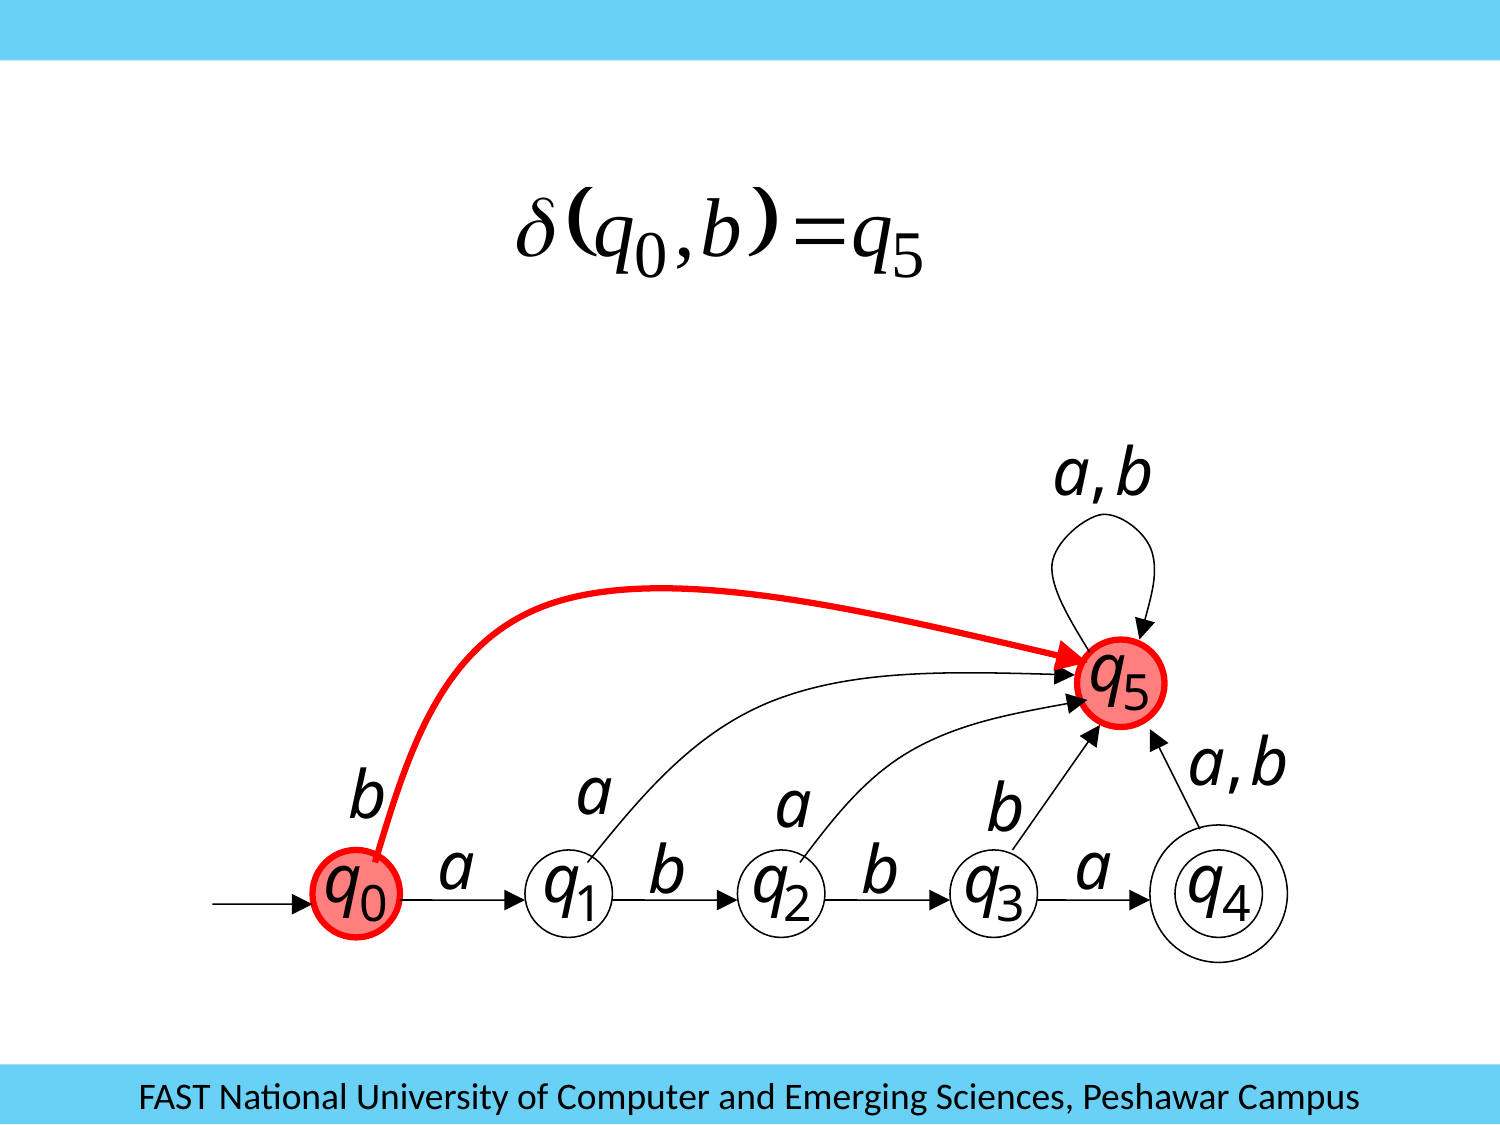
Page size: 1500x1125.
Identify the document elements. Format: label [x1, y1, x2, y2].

text_box [379, 588, 1084, 857]
text_box [1051, 521, 1155, 644]
text_box [605, 869, 613, 918]
text_box [312, 870, 319, 917]
picture [649, 837, 696, 901]
picture [437, 849, 482, 896]
text_box [949, 867, 959, 921]
text_box [1038, 725, 1100, 814]
picture [1051, 439, 1163, 513]
picture [964, 849, 1030, 928]
picture [774, 787, 819, 834]
text_box [212, 893, 313, 915]
picture [324, 849, 394, 928]
text_box [485, 889, 526, 911]
text_box [810, 693, 1084, 852]
picture [862, 837, 909, 901]
picture [574, 774, 619, 821]
text_box [24, 112, 1475, 1013]
text_box [1149, 837, 1288, 963]
text_box [737, 867, 746, 920]
picture [512, 187, 926, 284]
text_box [1077, 664, 1084, 698]
text_box [1149, 728, 1298, 830]
text_box [700, 889, 738, 911]
picture [751, 849, 817, 928]
picture [987, 774, 1034, 838]
text_box [912, 889, 950, 911]
picture [1074, 849, 1119, 896]
text_box [524, 862, 538, 925]
text_box [598, 669, 1075, 856]
text_box [1122, 889, 1150, 911]
picture [543, 849, 600, 928]
picture [349, 762, 396, 826]
picture [1187, 849, 1257, 928]
picture [1089, 639, 1157, 717]
